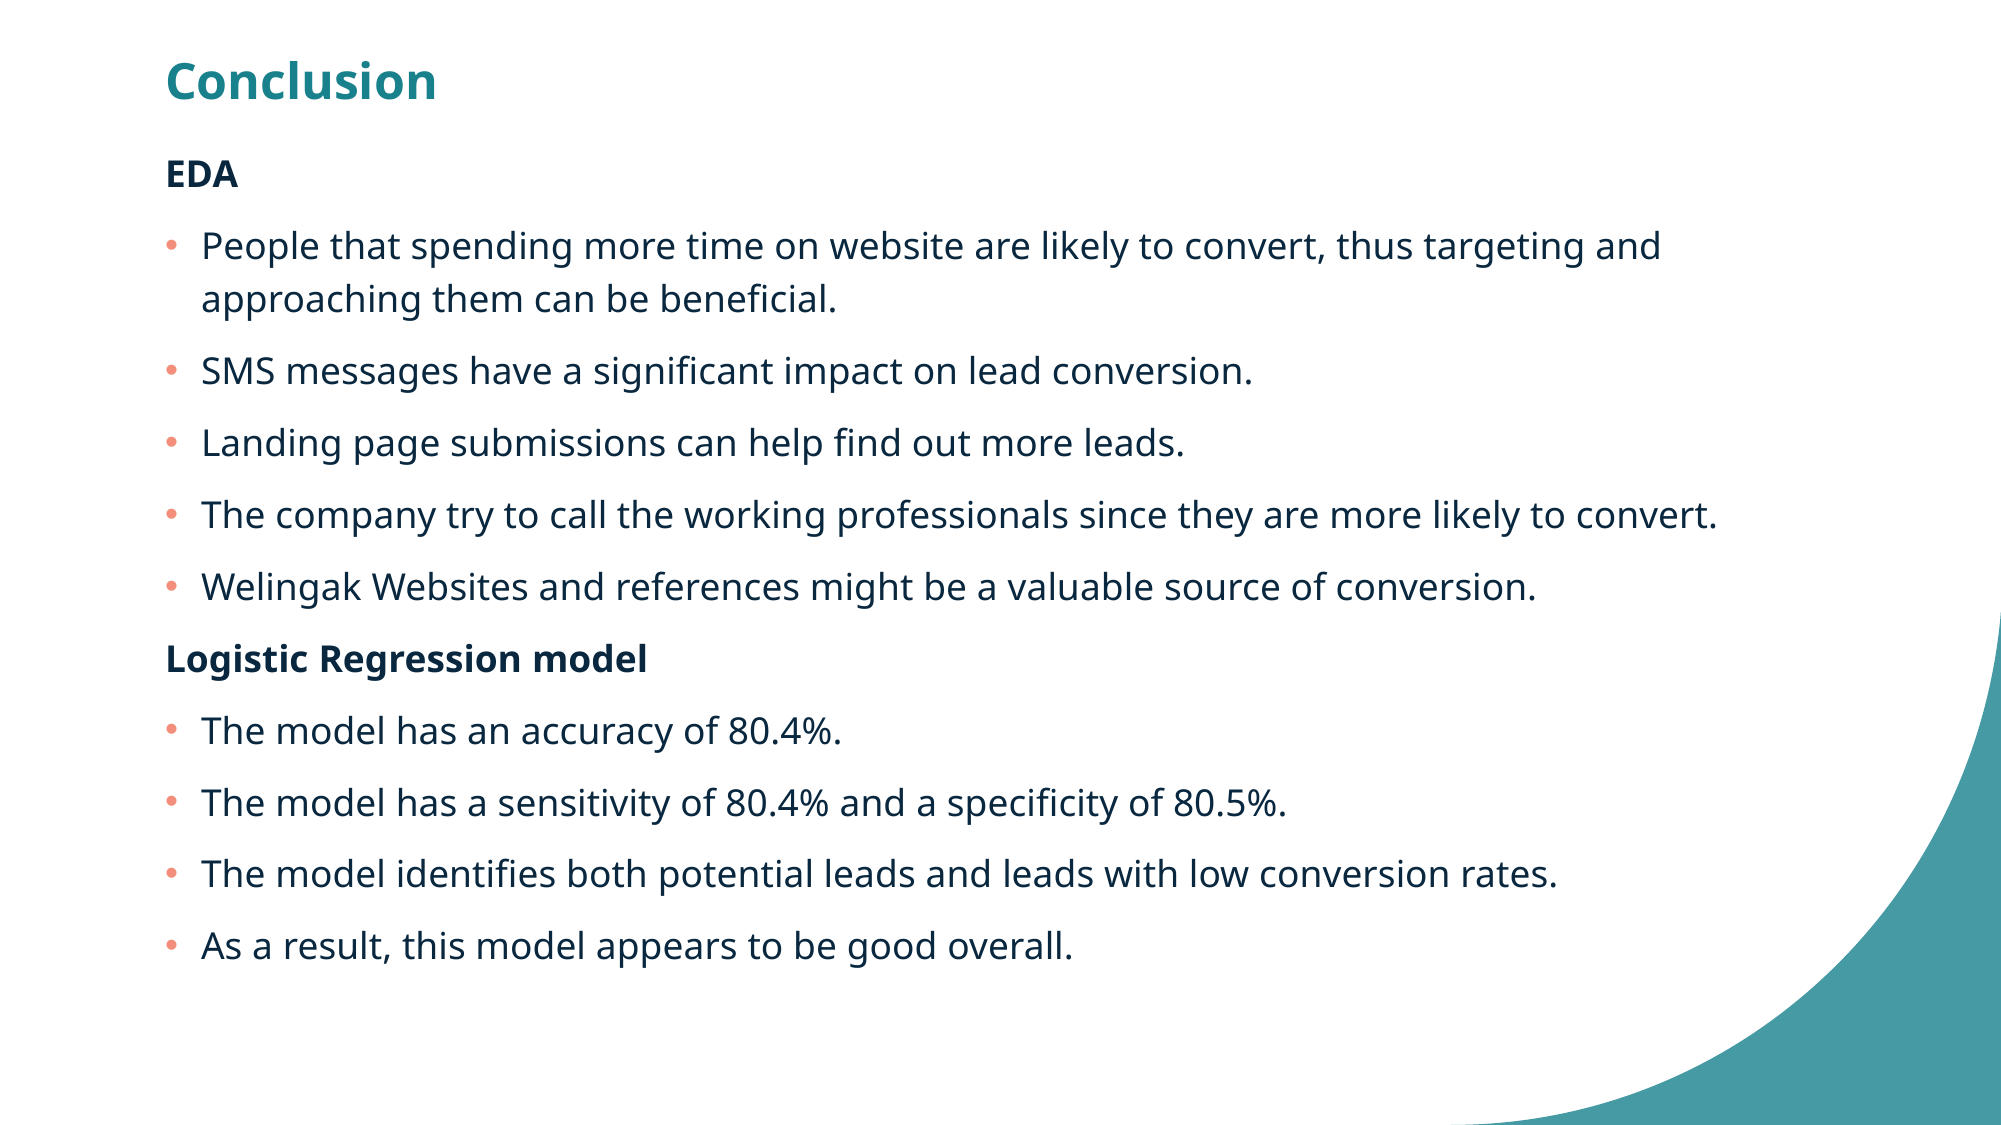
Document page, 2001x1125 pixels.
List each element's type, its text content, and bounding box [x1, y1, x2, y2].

list EDA People that spending more time on website are likely to convert, thus targeting and approaching them can be beneficial. SMS messages have a significant impact on lead conversion. Landing page submissions can help find out more leads. The company try to call the working professionals since they are more likely to convert. Welingak Websites and references might be a valuable source of conversion. Logistic Regression model The model has an accuracy of 80.4%. The model has a sensitivity of 80.4% and a specificity of 80.5%. The model identifies both potential leads and leads with low conversion rates. As a result, this model appears to be good overall. [150, 133, 1777, 992]
title Conclusion [150, 24, 1777, 133]
